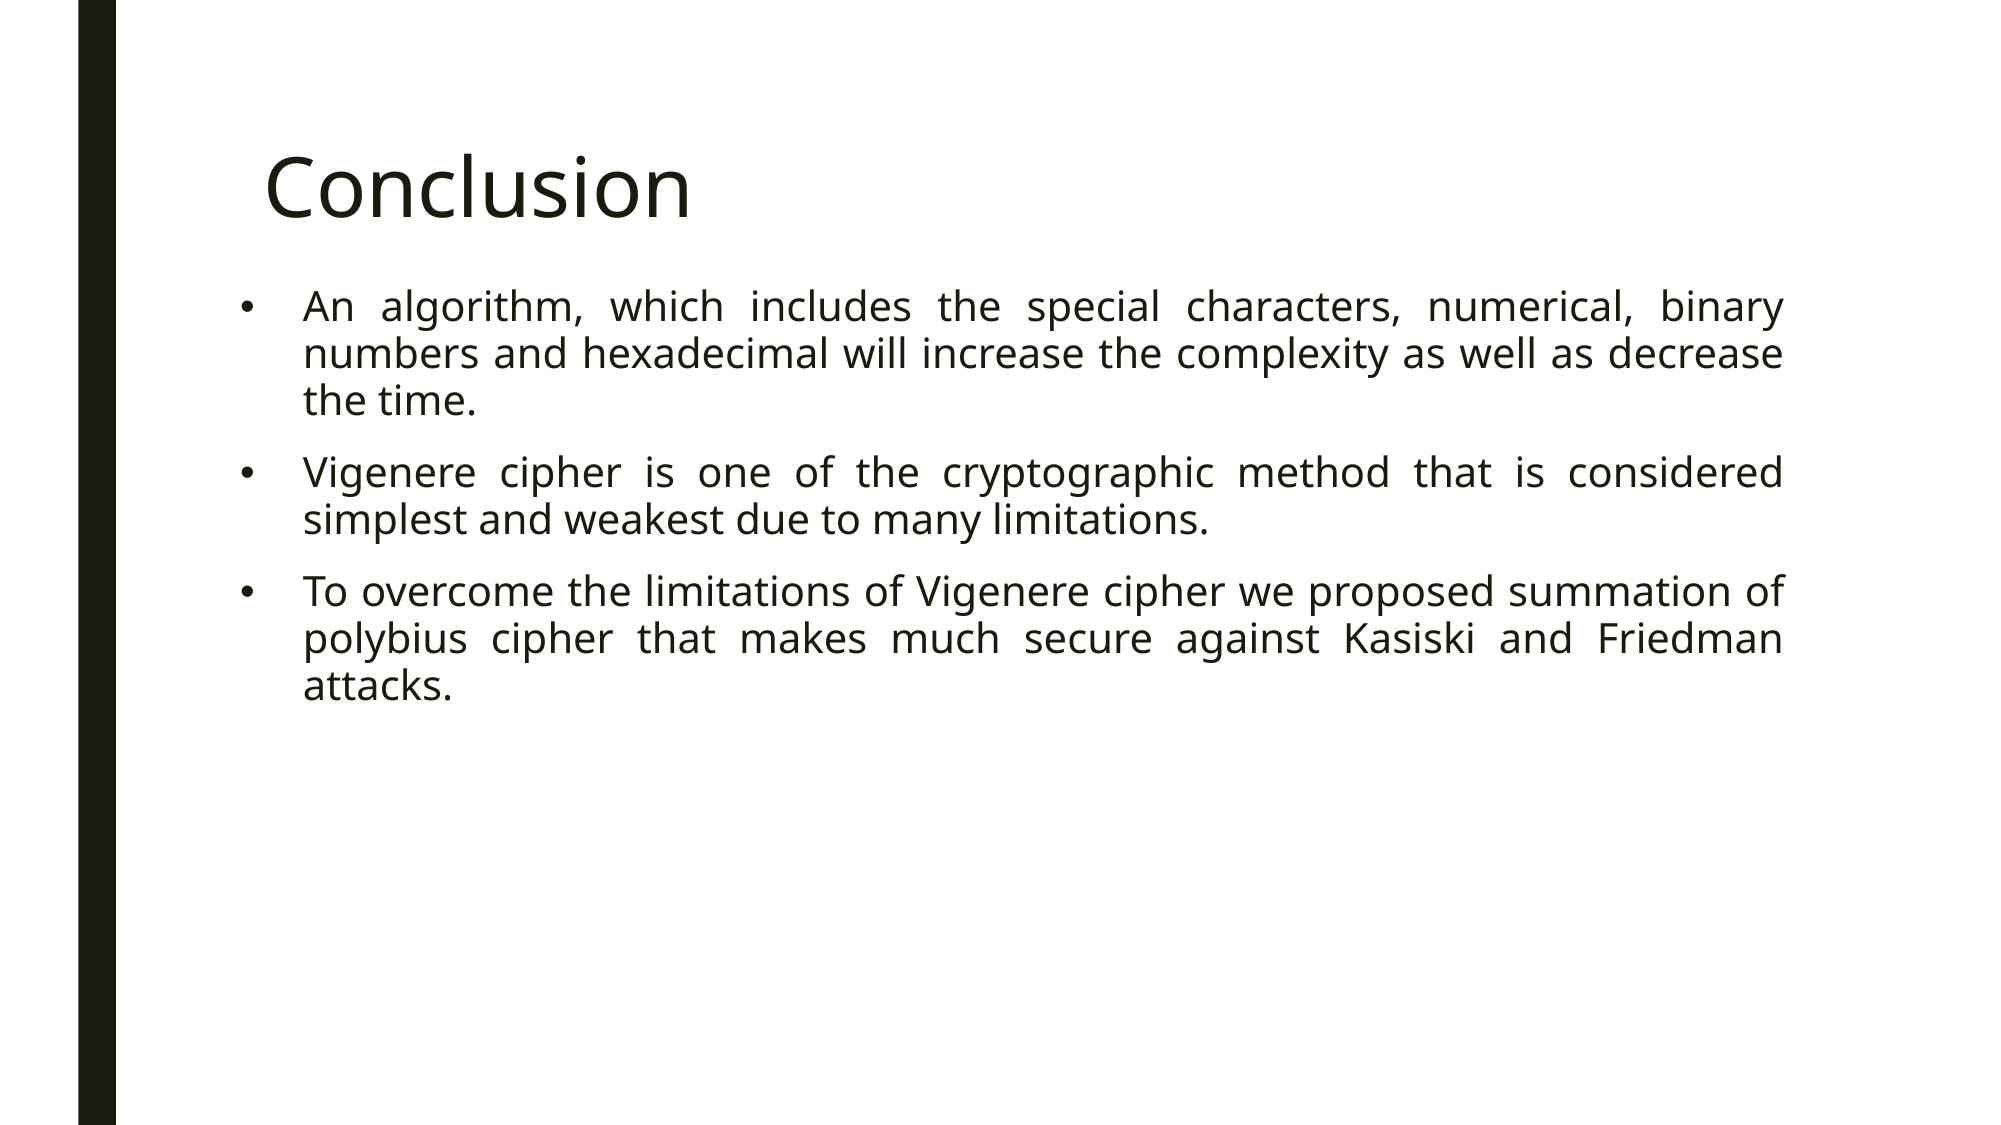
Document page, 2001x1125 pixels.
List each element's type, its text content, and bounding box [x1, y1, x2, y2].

list An algorithm, which includes the special characters, numerical, binary numbers and hexadecimal will increase the complexity as well as decrease the time. Vigenere cipher is one of the cryptographic method that is considered simplest and weakest due to many limitations. To overcome the limitations of Vigenere cipher we proposed summation of polybius cipher that makes much secure against Kasiski and Friedman attacks. [225, 276, 1800, 864]
title Conclusion [225, 131, 1800, 276]
